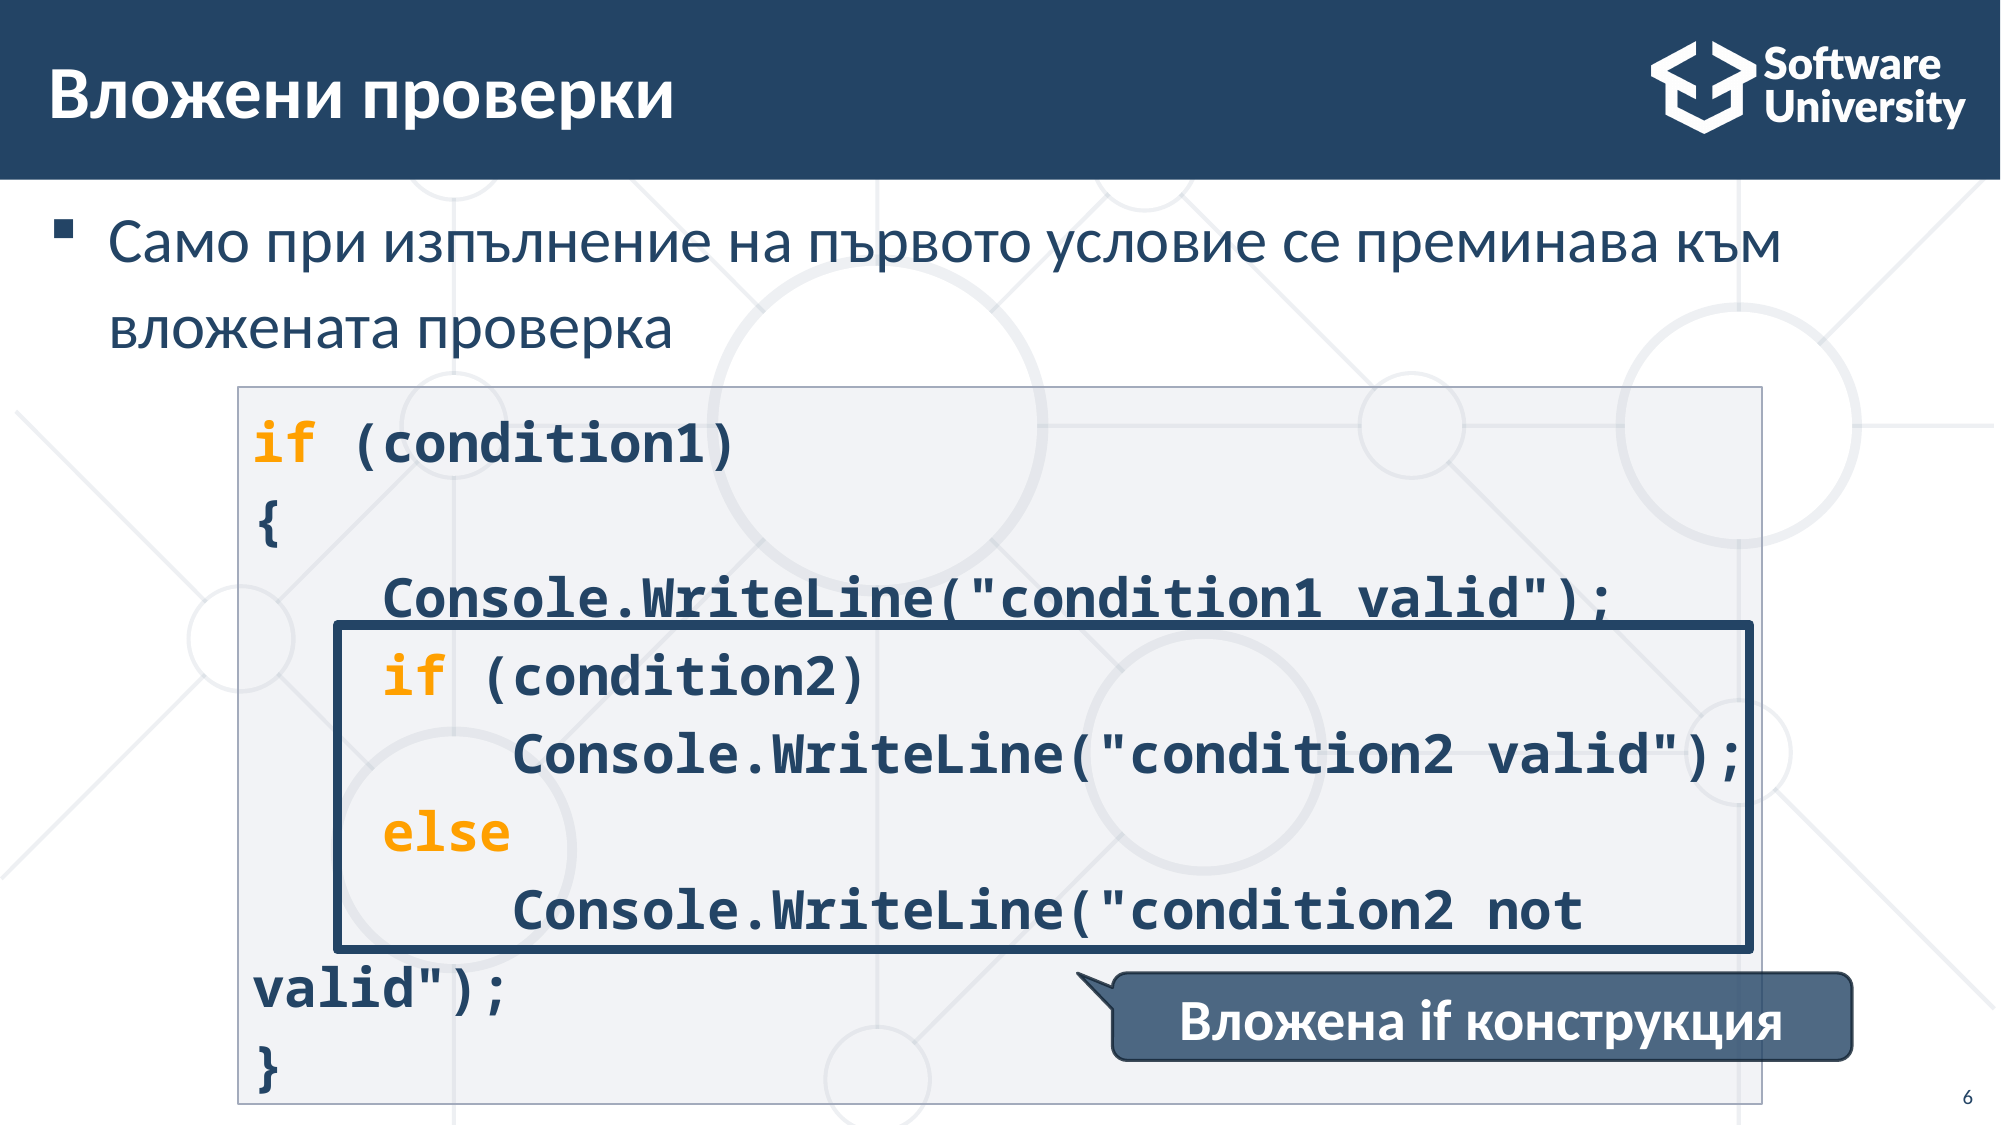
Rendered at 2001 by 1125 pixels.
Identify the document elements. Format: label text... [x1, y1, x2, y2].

text_box [336, 623, 1752, 952]
picture [1651, 41, 1966, 134]
text_box Вложена if конструкция [1075, 970, 1855, 1063]
list Само при изпълнение на първото условие се преминава към вложената проверка [31, 184, 1970, 1092]
title Вложени проверки [31, 16, 1625, 162]
slide_number 6 [1927, 1067, 1989, 1117]
text_box if (condition1) { Console.WriteLine("condition1 valid"); if (condition2) Console.WriteLine("condition2 valid"); else Console.WriteLine("condition2 not valid"); } [237, 387, 1763, 1104]
